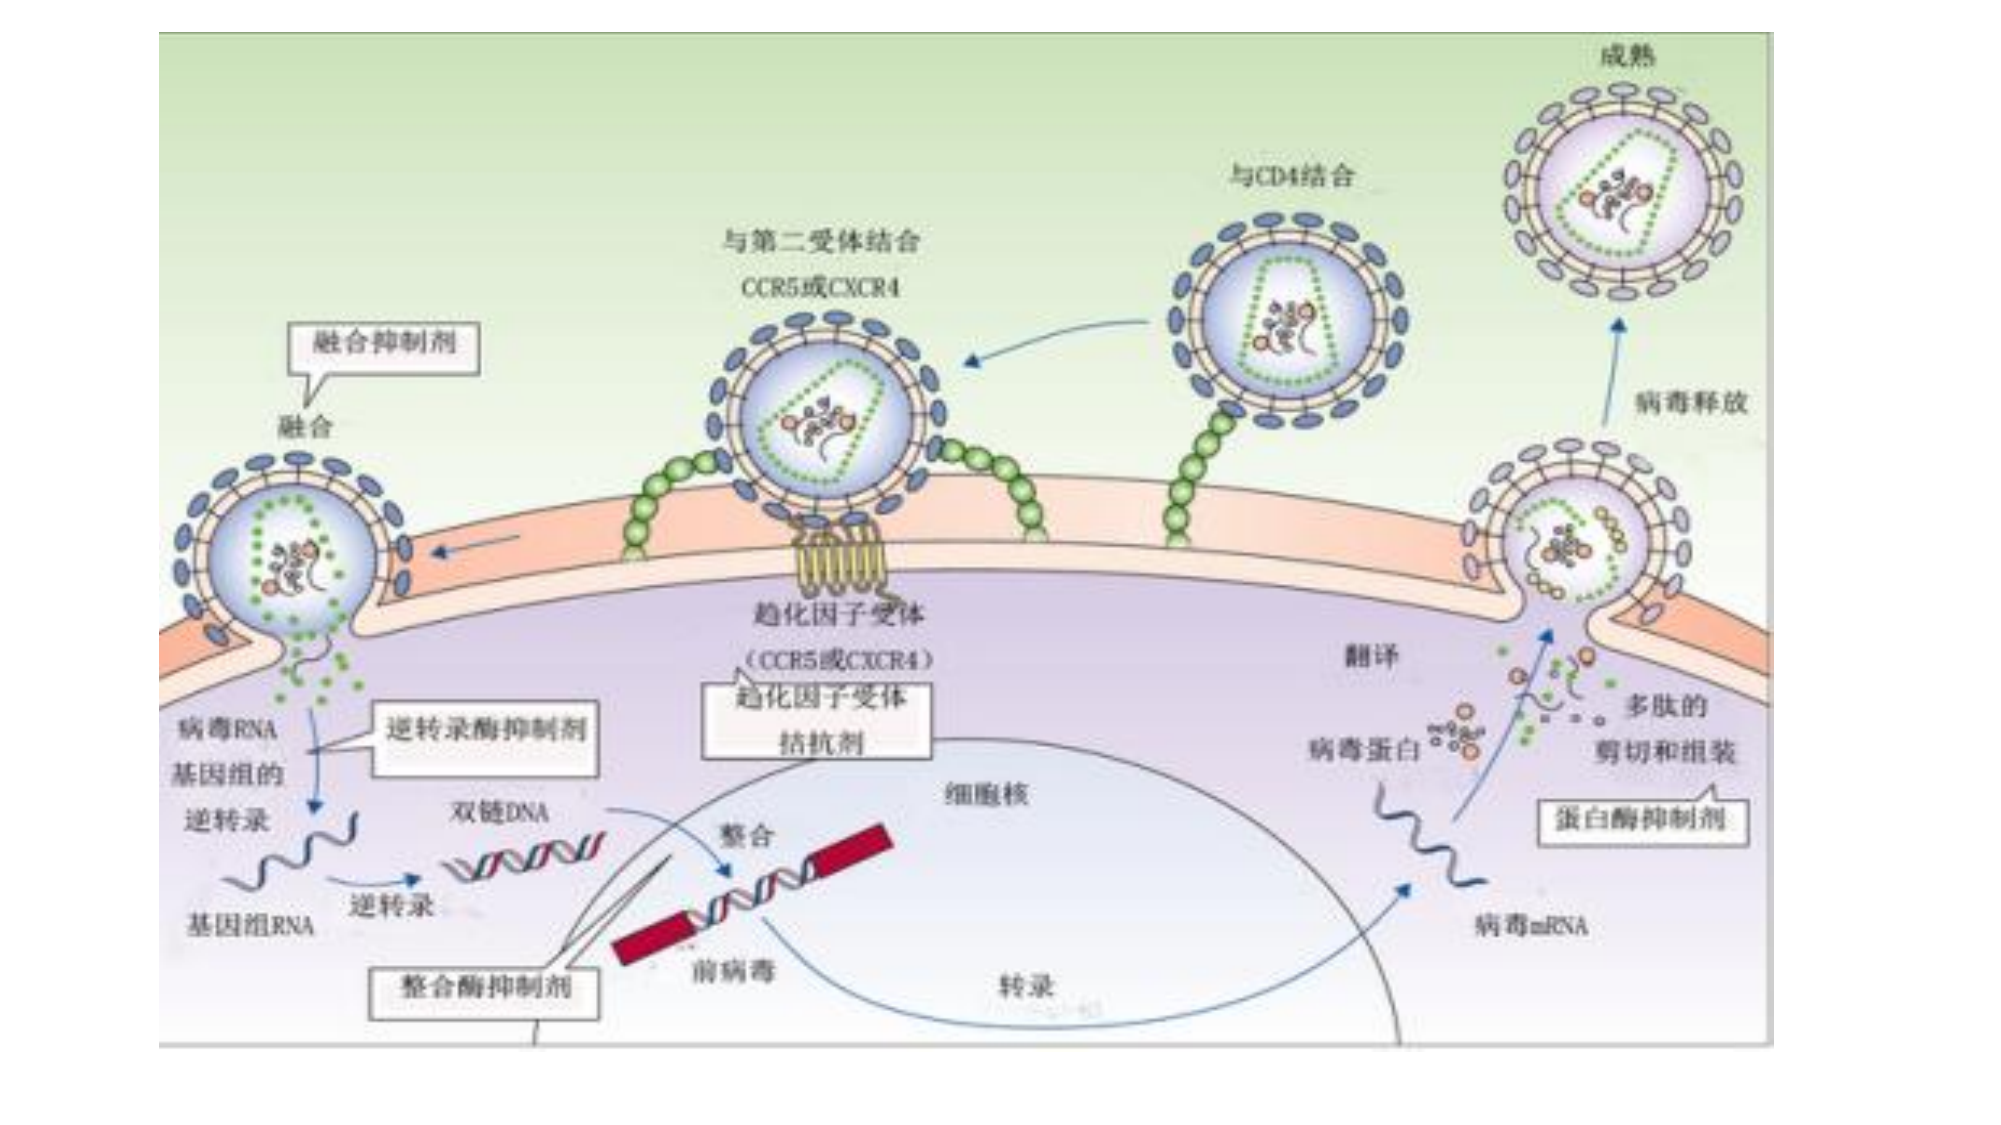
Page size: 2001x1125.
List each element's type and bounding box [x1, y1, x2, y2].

picture [159, 32, 1774, 1052]
